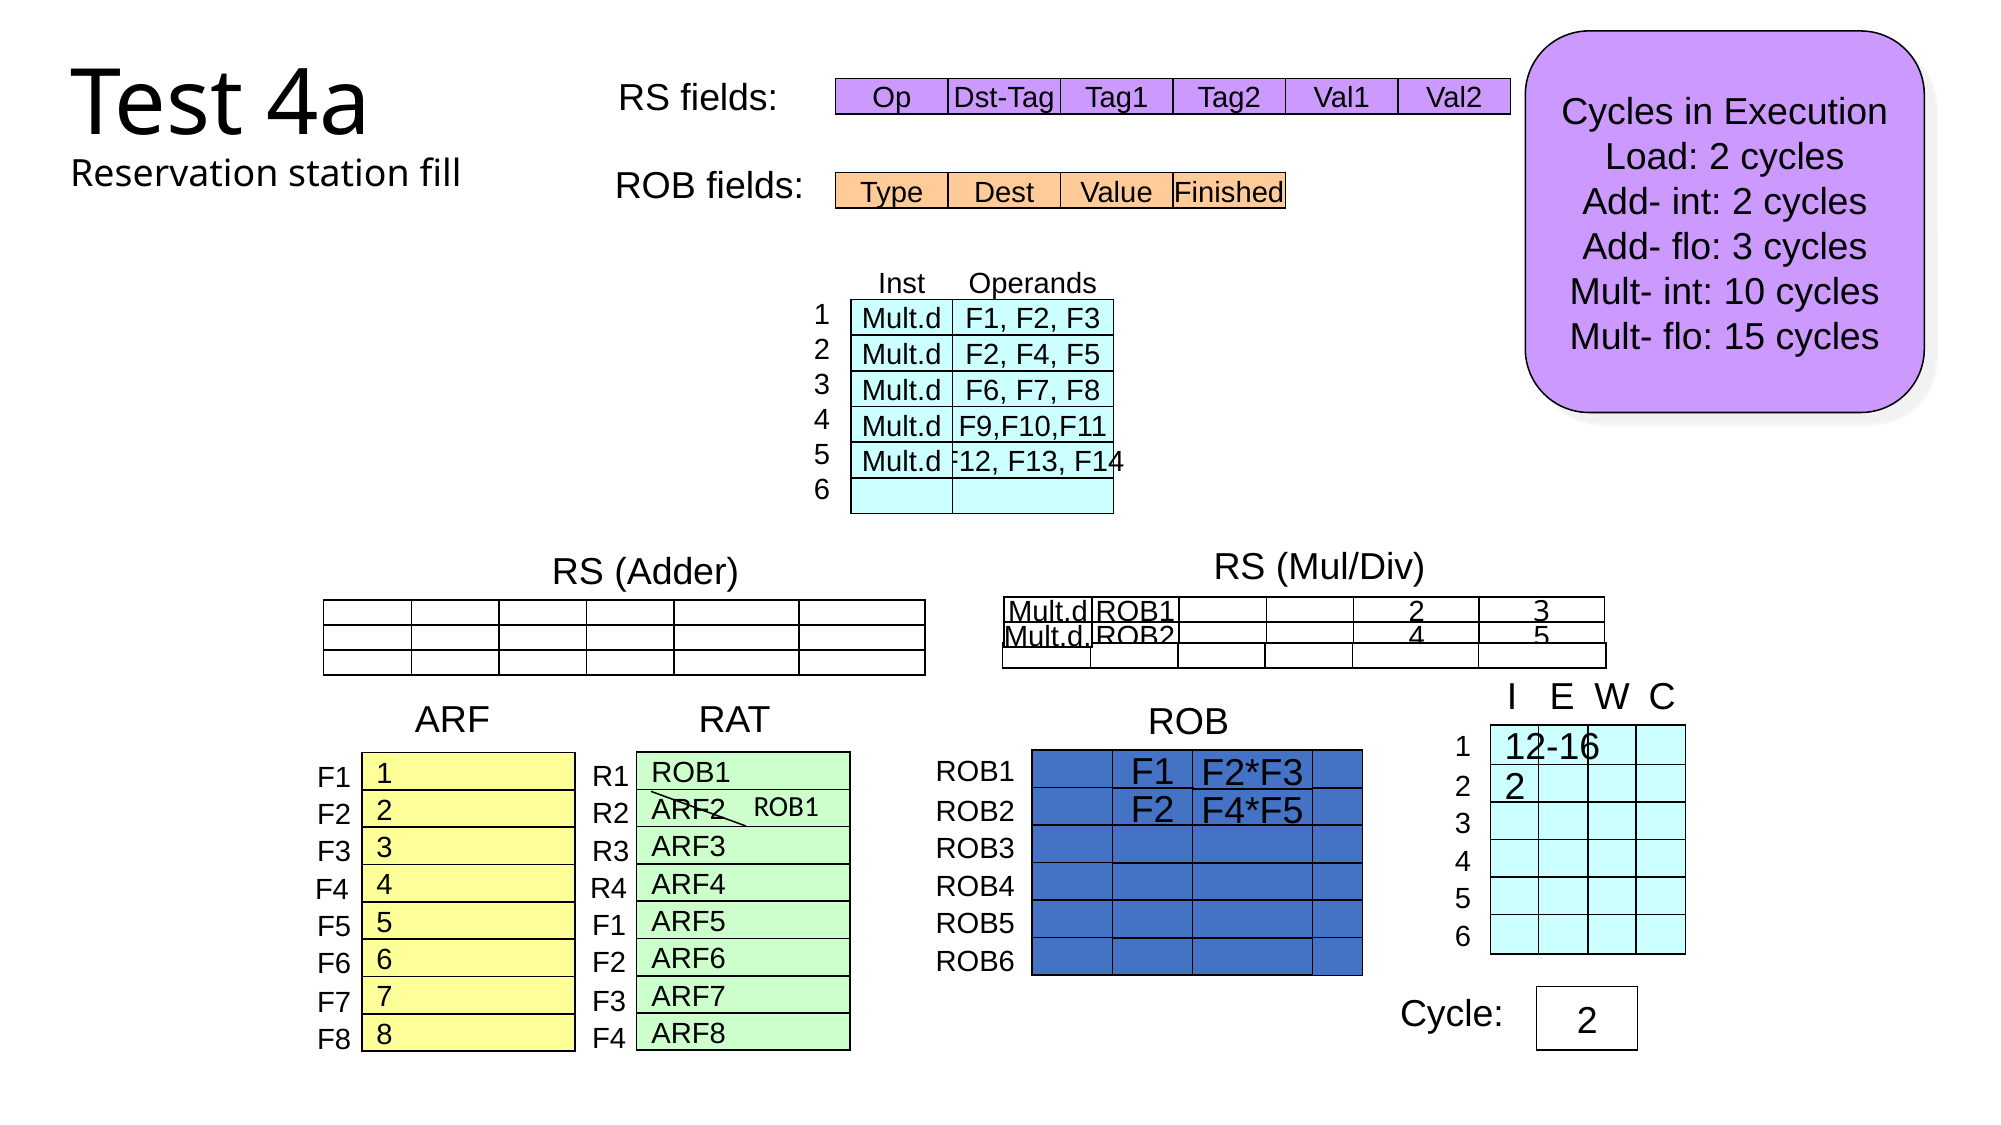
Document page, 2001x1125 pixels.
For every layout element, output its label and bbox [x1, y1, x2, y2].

text_box [950, 749, 1000, 980]
text_box [603, 66, 794, 126]
text_box [1487, 674, 1687, 715]
text_box [1032, 689, 1363, 976]
text_box [600, 153, 820, 214]
text_box [1198, 534, 1441, 595]
text_box [323, 539, 925, 675]
text_box [1002, 597, 1607, 668]
text_box [1385, 981, 1519, 1042]
text_box [1438, 724, 1488, 955]
text_box [1536, 986, 1638, 1051]
text_box [835, 172, 1286, 209]
text_box [835, 78, 1511, 115]
text_box [576, 749, 850, 1063]
text_box [400, 687, 505, 748]
text_box [1490, 724, 1686, 955]
text_box [299, 750, 575, 1064]
text_box [683, 687, 786, 748]
title [55, 16, 613, 234]
text_box [1525, 30, 1925, 413]
text_box [799, 263, 1114, 514]
